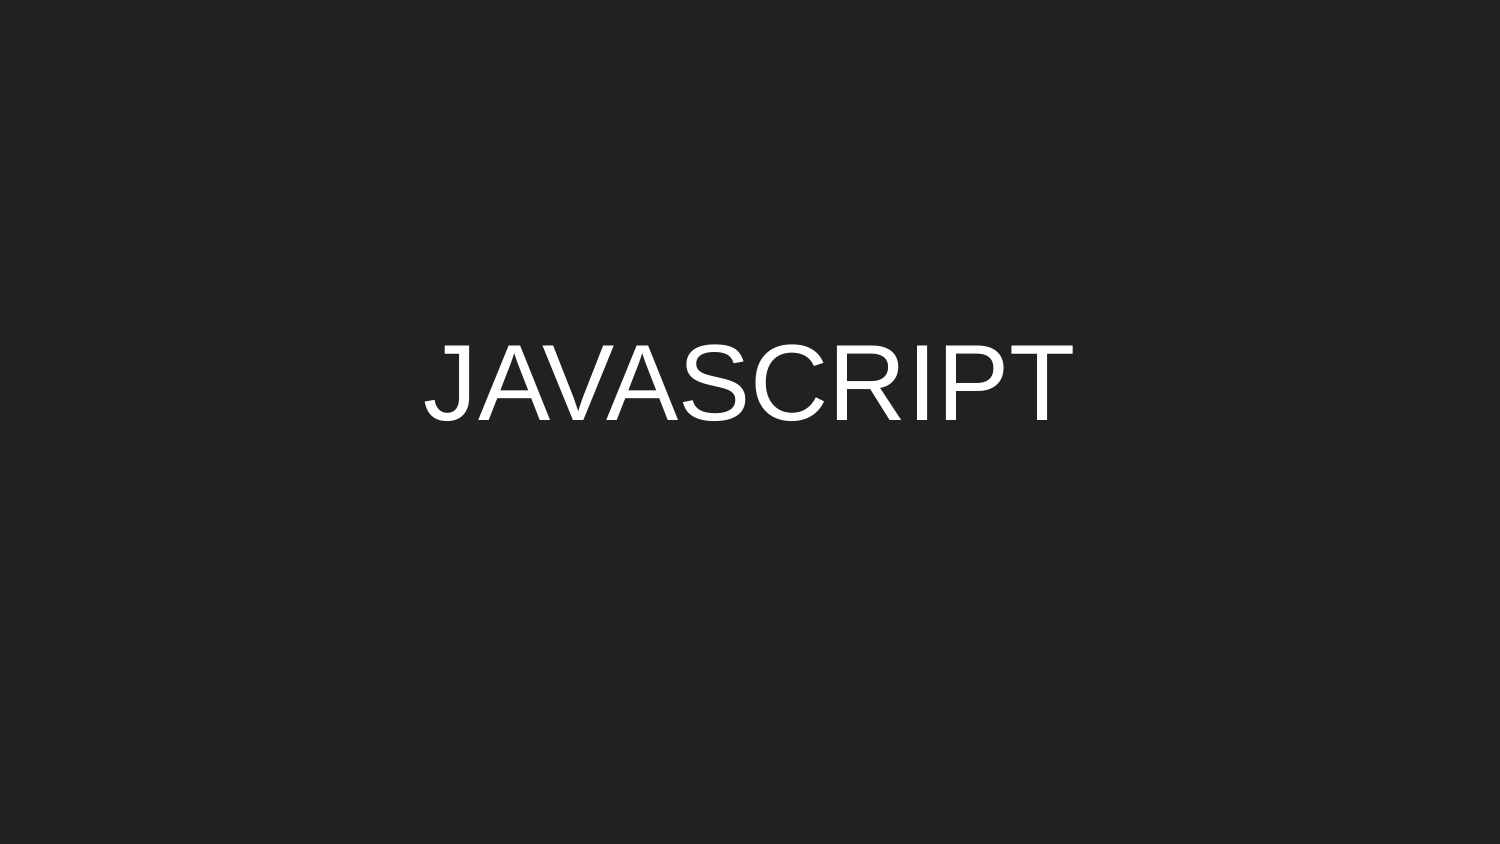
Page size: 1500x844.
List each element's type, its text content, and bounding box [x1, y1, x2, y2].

title JAVASCRIPT [51, 122, 1449, 459]
